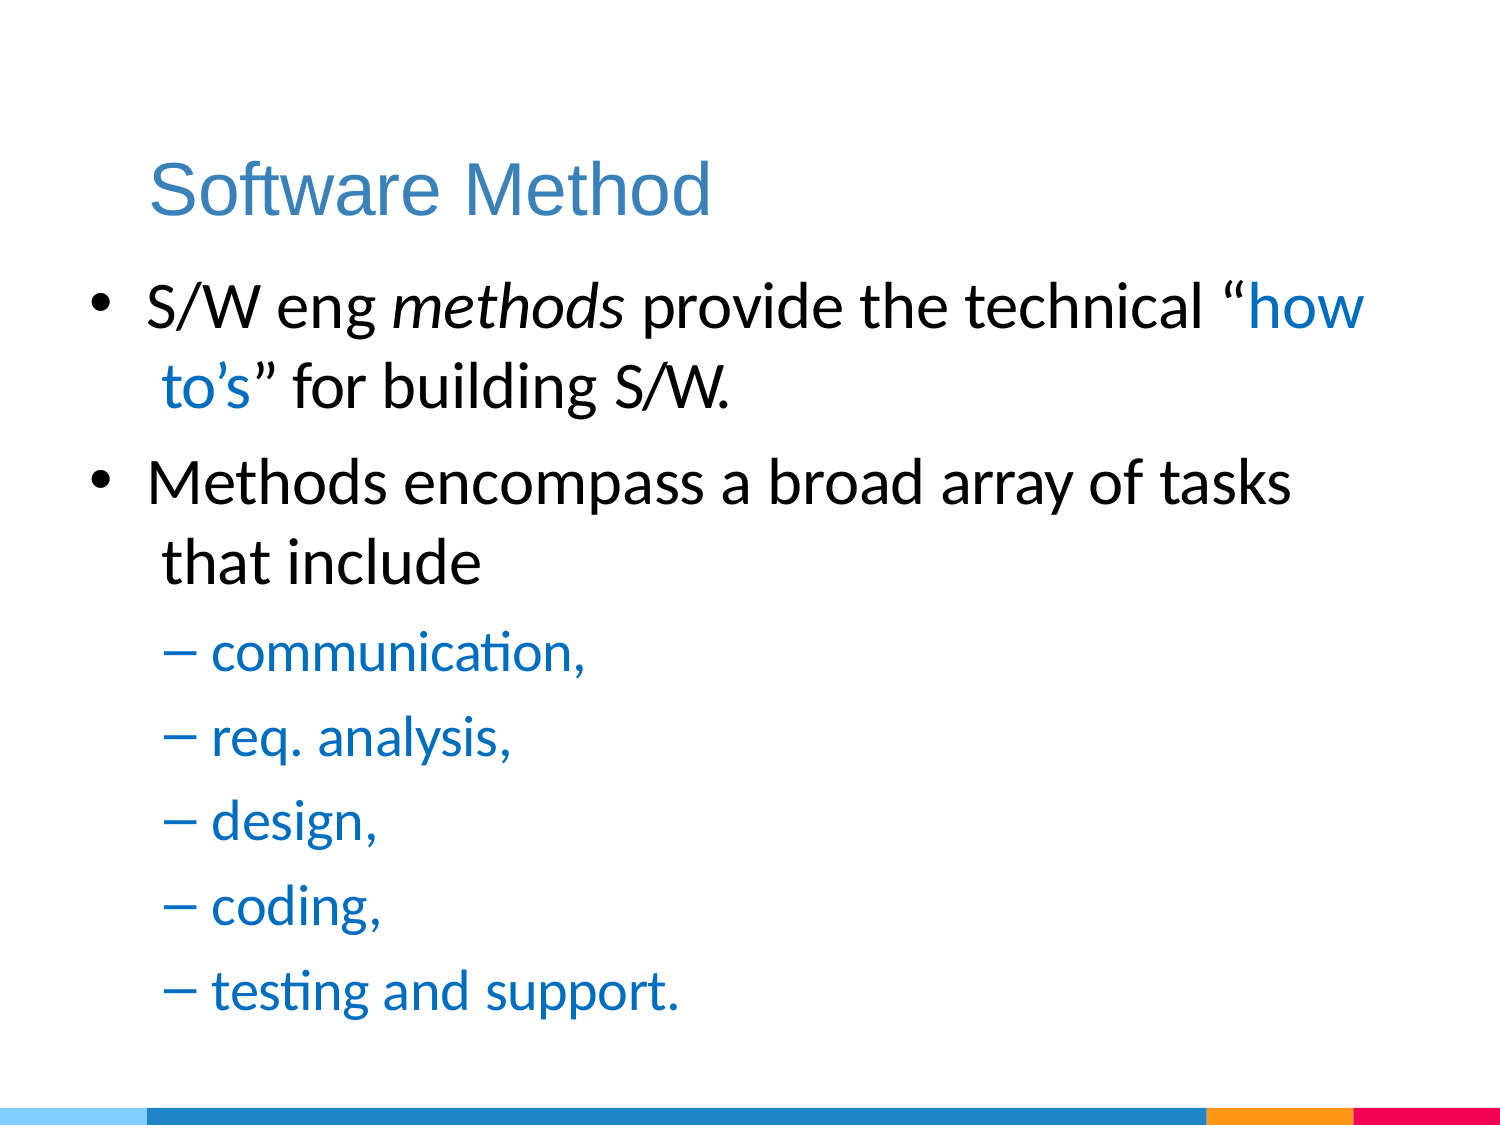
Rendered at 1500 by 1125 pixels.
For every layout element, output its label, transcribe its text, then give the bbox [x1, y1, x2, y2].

title Software Method [146, 138, 714, 259]
text_box S/W eng methods provide the technical “how to’s” for building S/W. Methods encompass a broad array of tasks that include communication, req. analysis, design, coding, testing and support. [87, 259, 1372, 1022]
